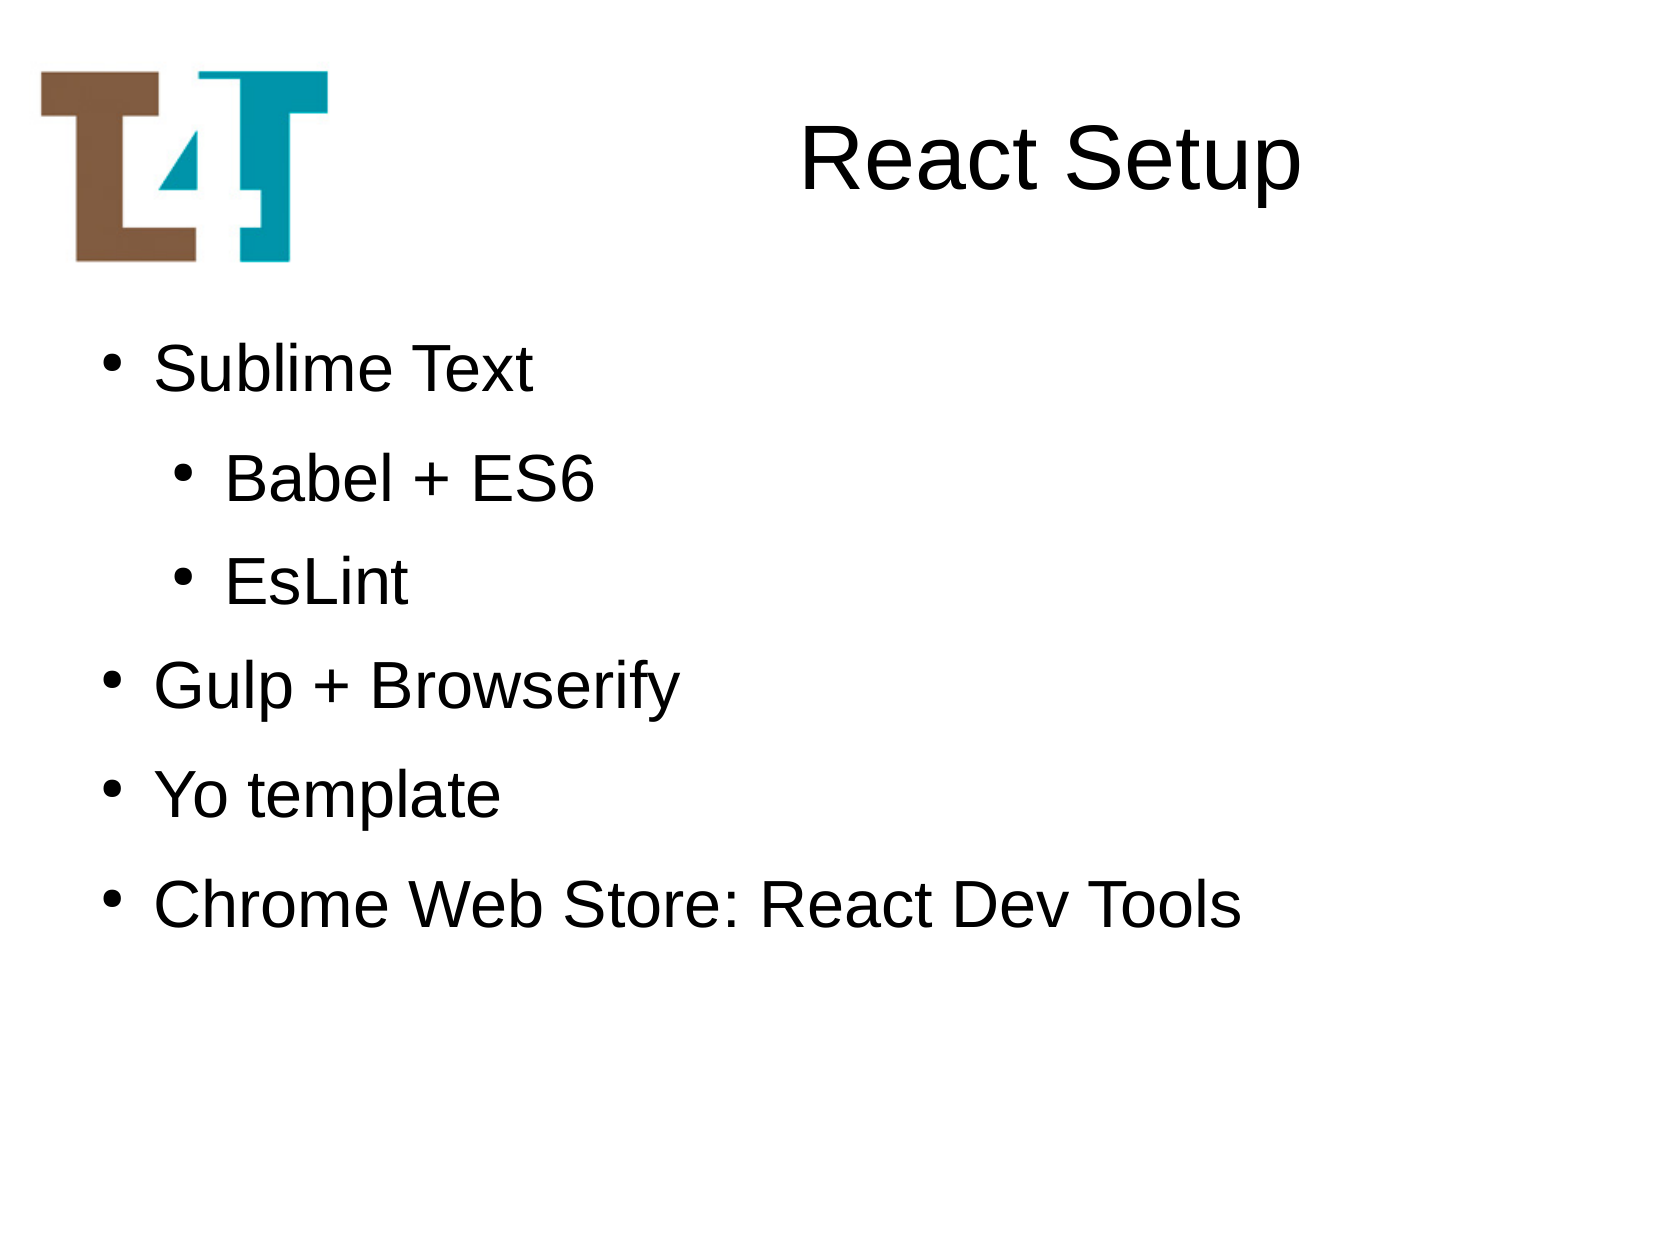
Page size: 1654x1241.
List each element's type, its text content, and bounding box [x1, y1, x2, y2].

picture [29, 12, 343, 326]
title React Setup [531, 49, 1571, 257]
list Sublime Text Babel + ES6 EsLint Gulp + Browserify Yo template Chrome Web Store: React Dev Tools [82, 324, 1571, 1010]
